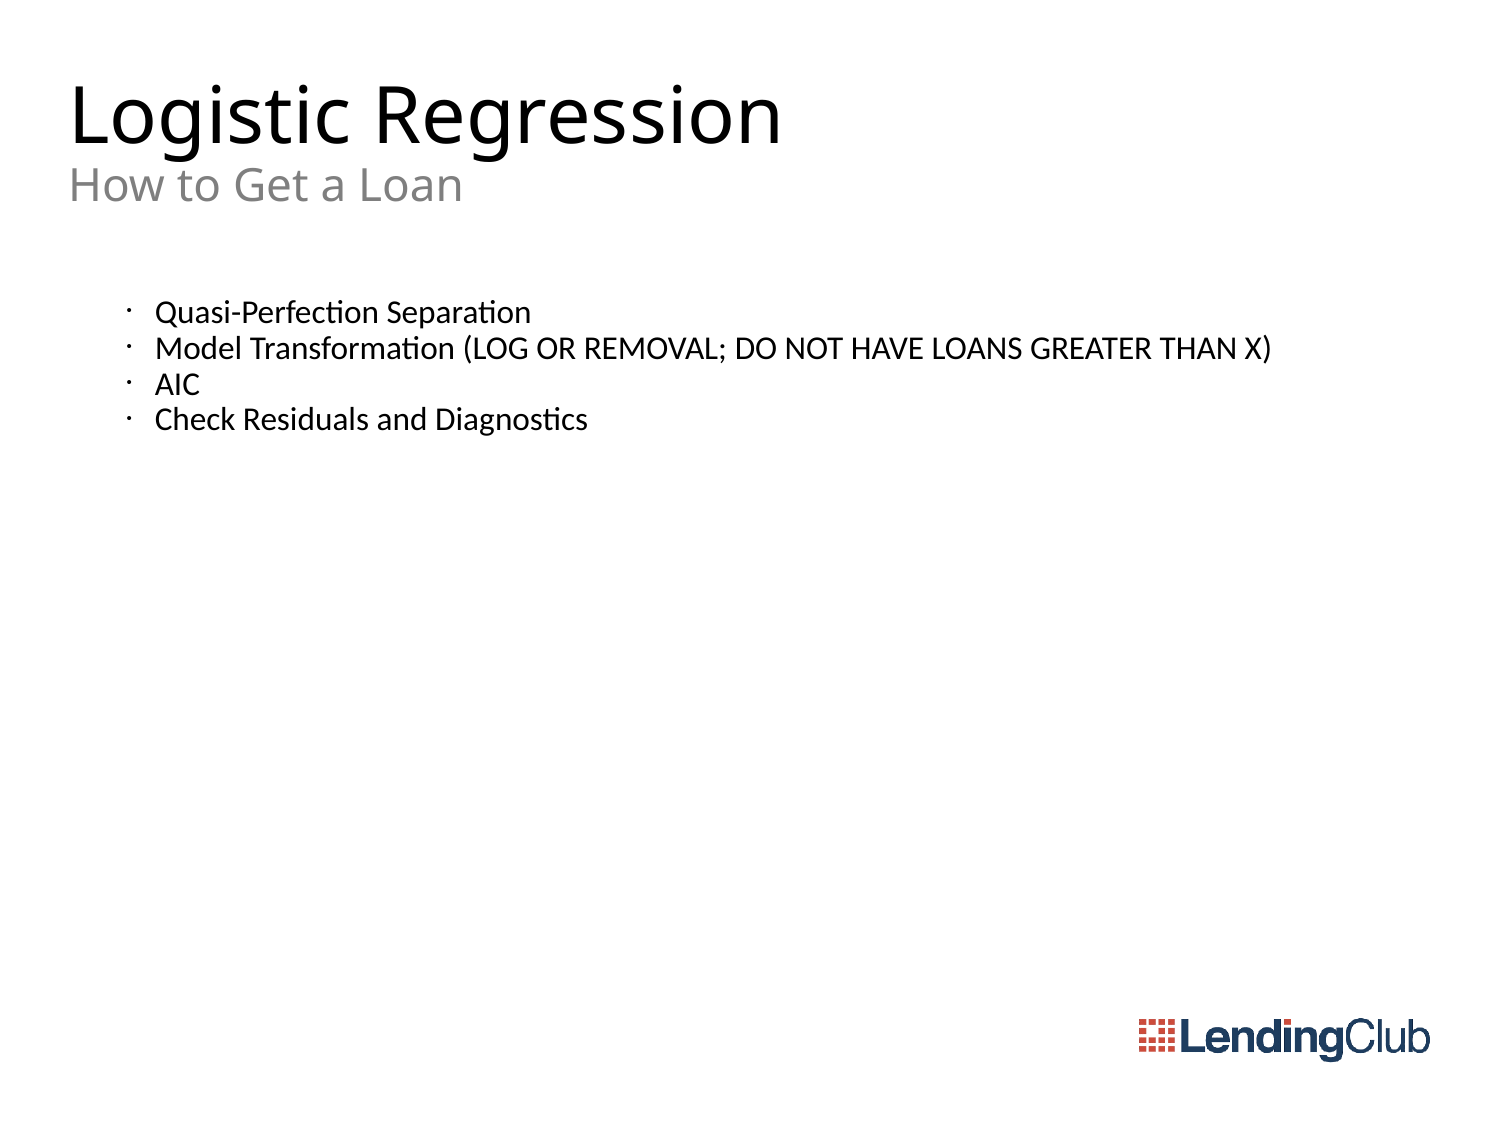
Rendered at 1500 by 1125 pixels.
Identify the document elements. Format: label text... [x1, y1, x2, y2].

picture [1134, 970, 1431, 1102]
title Logistic Regression [68, 67, 1434, 154]
text_box Quasi-Perfection Separation Model Transformation (LOG OR REMOVAL; DO NOT HAVE LOANS GREATER THAN X) AIC Check Residuals and Diagnostics [94, 287, 1379, 393]
list How to Get a Loan [68, 154, 1434, 244]
